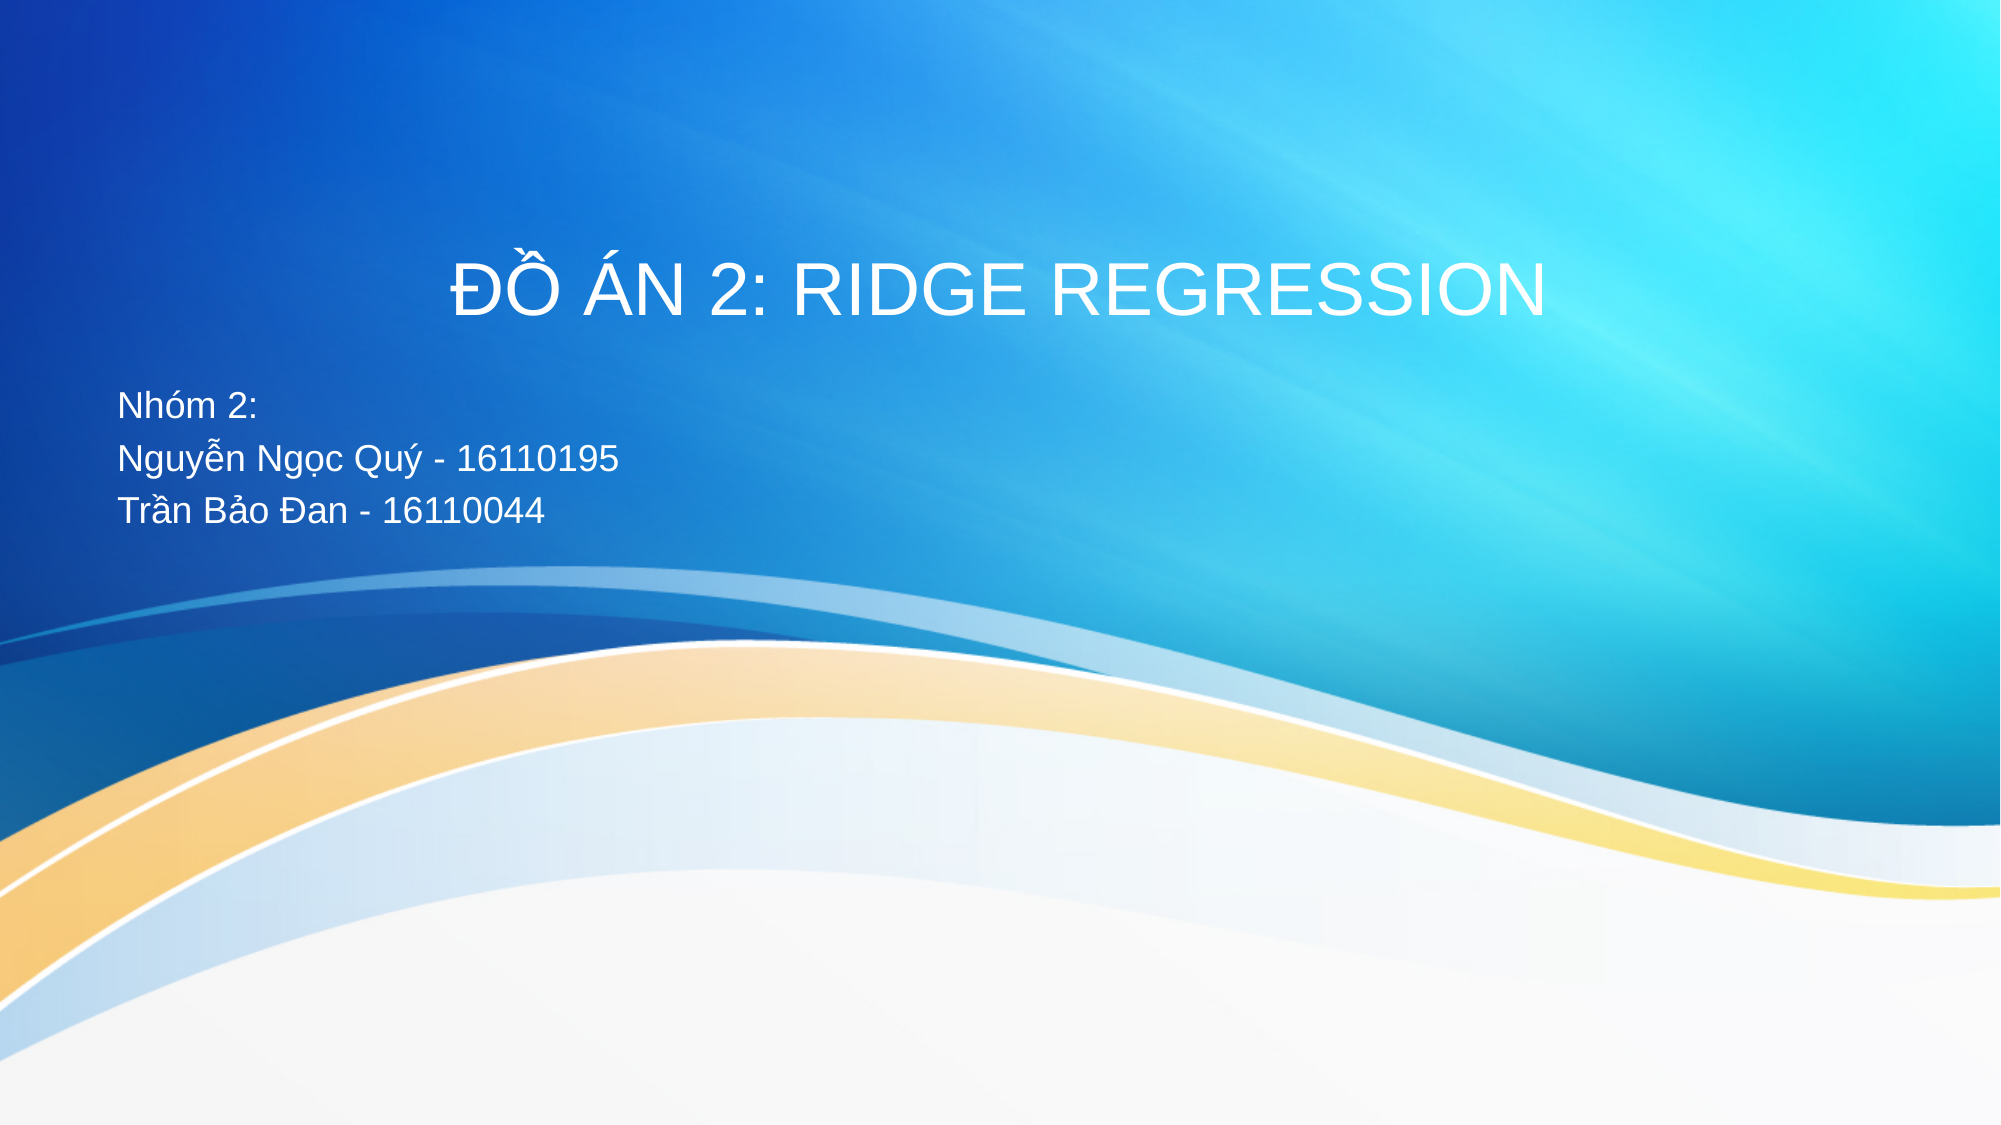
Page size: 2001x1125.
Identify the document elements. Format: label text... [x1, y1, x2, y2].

picture [0, 0, 2001, 1125]
subtitle Nhóm 2: Nguyễn Ngọc Quý - 16110195 Trần Bảo Đan - 16110044 [102, 373, 1603, 646]
title ĐỒ ÁN 2: RIDGE REGRESSION [102, 196, 1898, 375]
